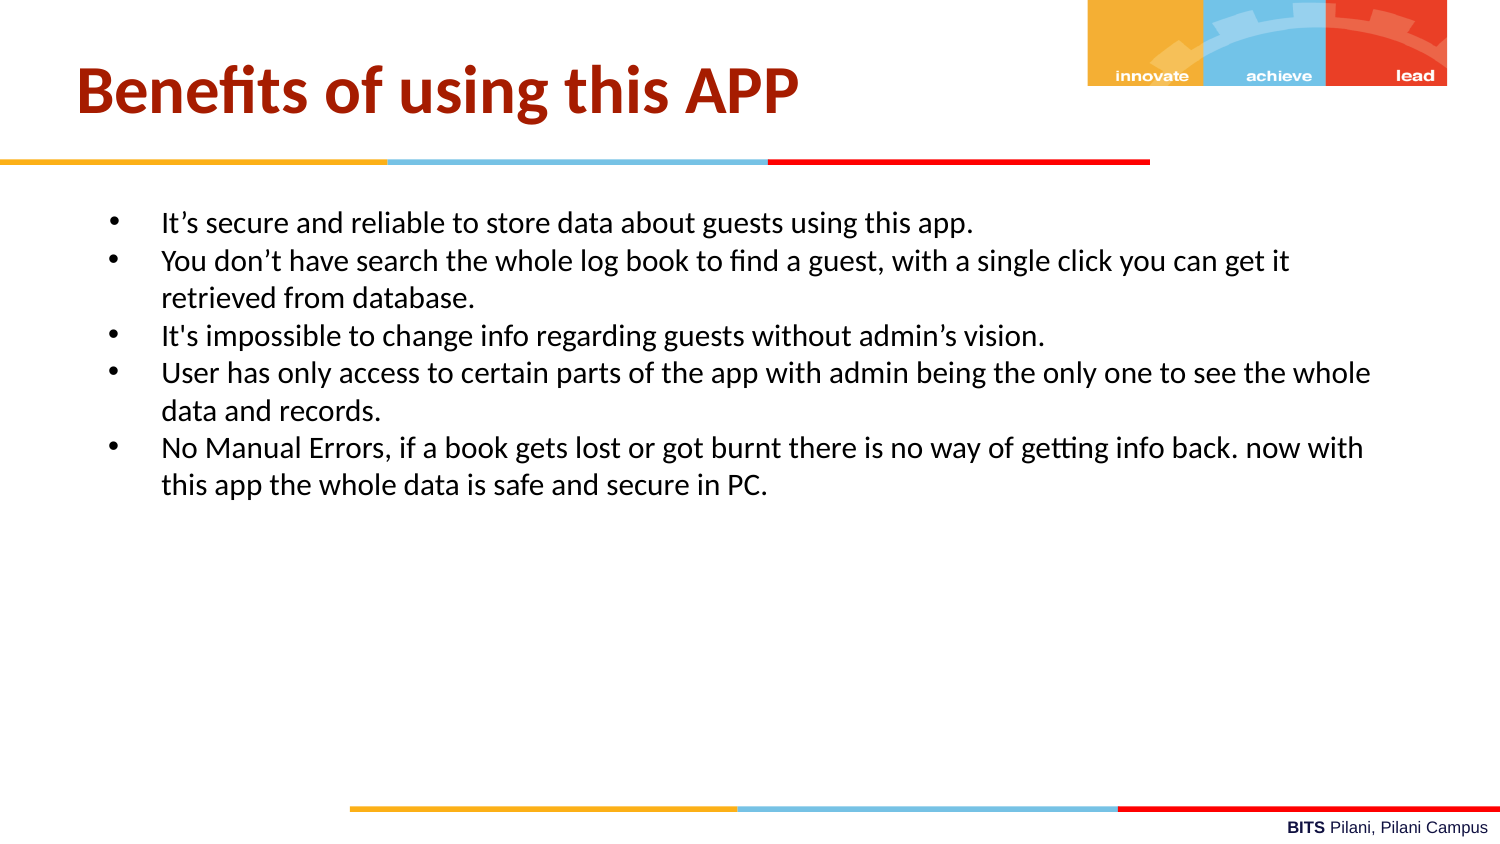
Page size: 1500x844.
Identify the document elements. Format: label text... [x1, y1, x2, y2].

title Benefits of using this APP [64, 33, 1069, 139]
picture [1087, 0, 1448, 86]
list It’s secure and reliable to store data about guests using this app. You don’t have search the whole log book to find a guest, with a single click you can get it retrieved from database. It's impossible to change info regarding guests without admin’s vision. User has only access to certain parts of the app with admin being the only one to see the whole data and records. No Manual Errors, if a book gets lost or got burnt there is no way of getting info back. now with this app the whole data is safe and secure in PC. [75, 196, 1425, 754]
